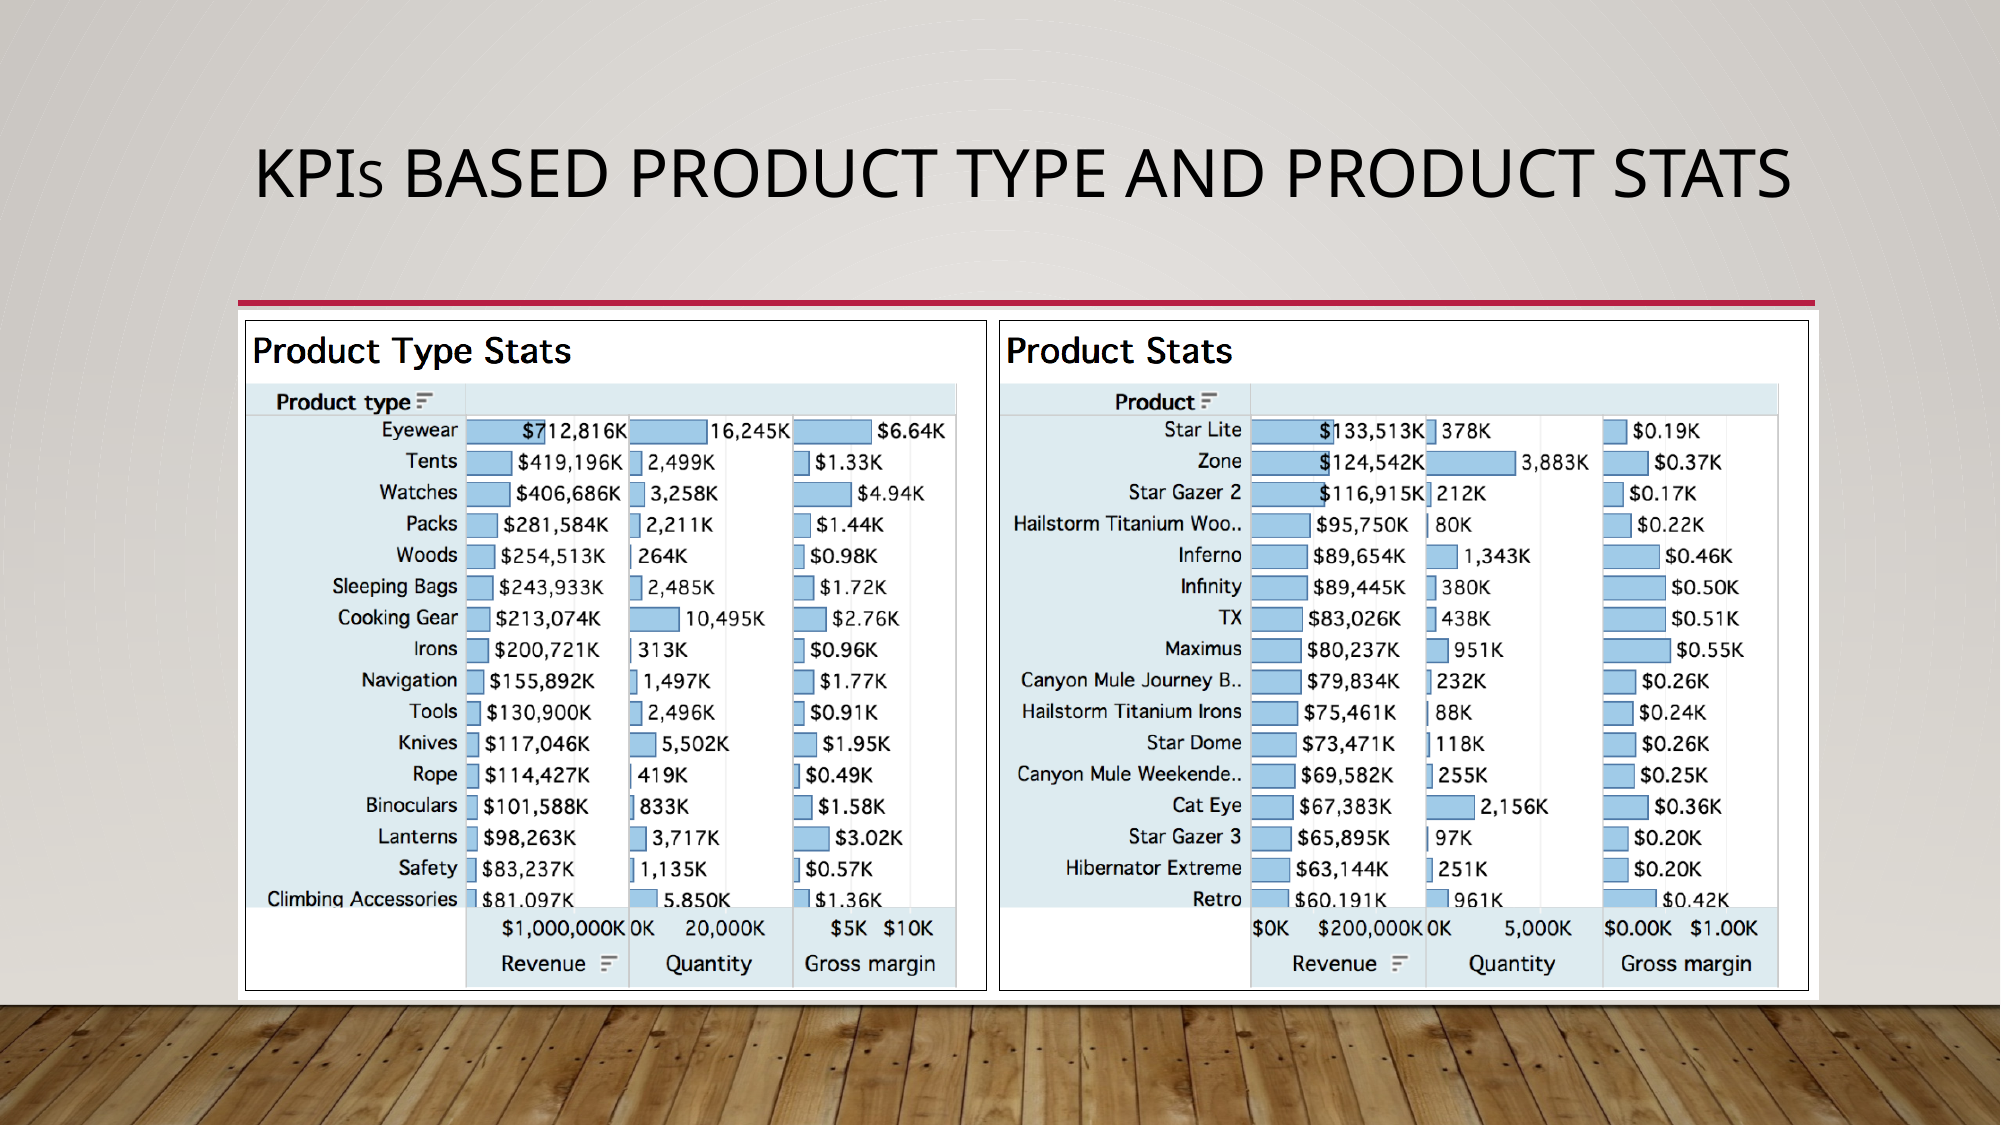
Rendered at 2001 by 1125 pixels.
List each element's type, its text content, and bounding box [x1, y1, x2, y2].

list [238, 310, 1820, 1001]
picture [0, 1005, 2000, 1125]
title KPIs based product type and product stats [238, 131, 1814, 305]
